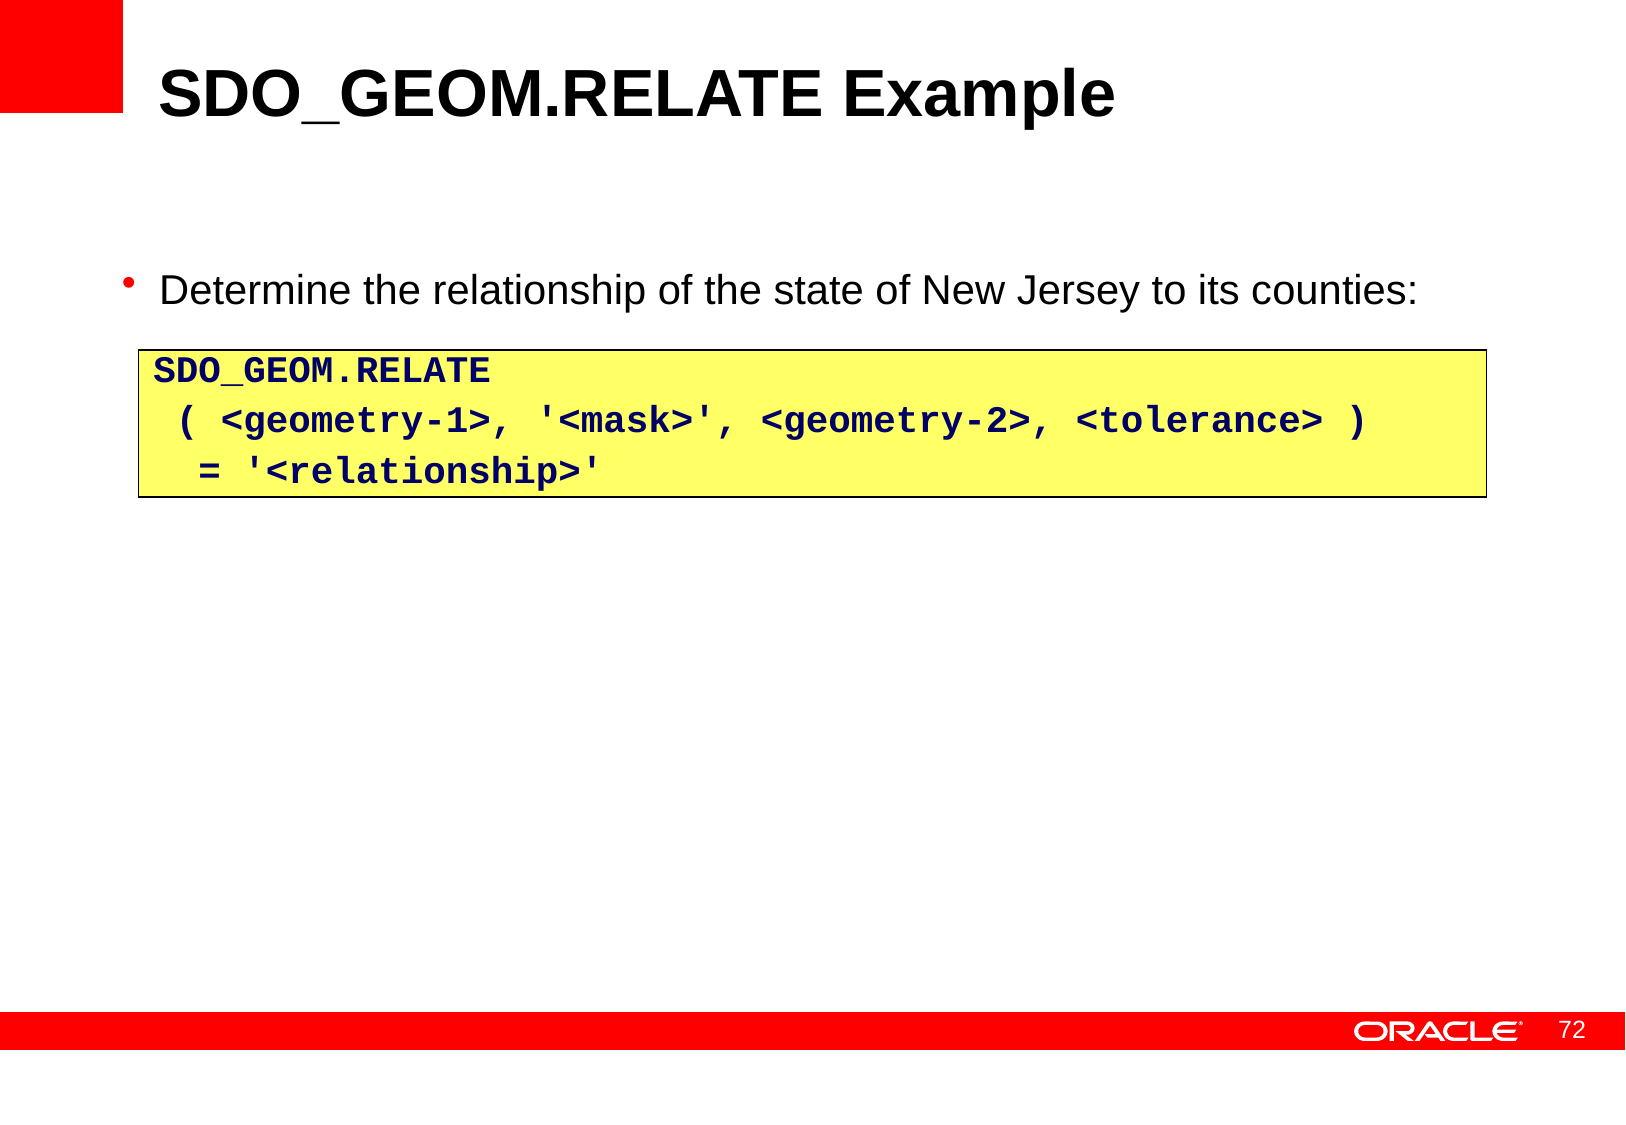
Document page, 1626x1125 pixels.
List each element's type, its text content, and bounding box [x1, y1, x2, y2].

title SDO_GEOM.RELATE Example [157, 49, 1506, 205]
list Determine the relationship of the state of New Jersey to its counties: [121, 262, 1462, 976]
picture [0, 0, 123, 113]
text_box SDO_GEOM.RELATE ( <geometry-1>, '<mask>', <geometry-2>, <tolerance> ) = '<relationship>' [138, 350, 1487, 498]
picture [0, 1012, 1625, 1050]
